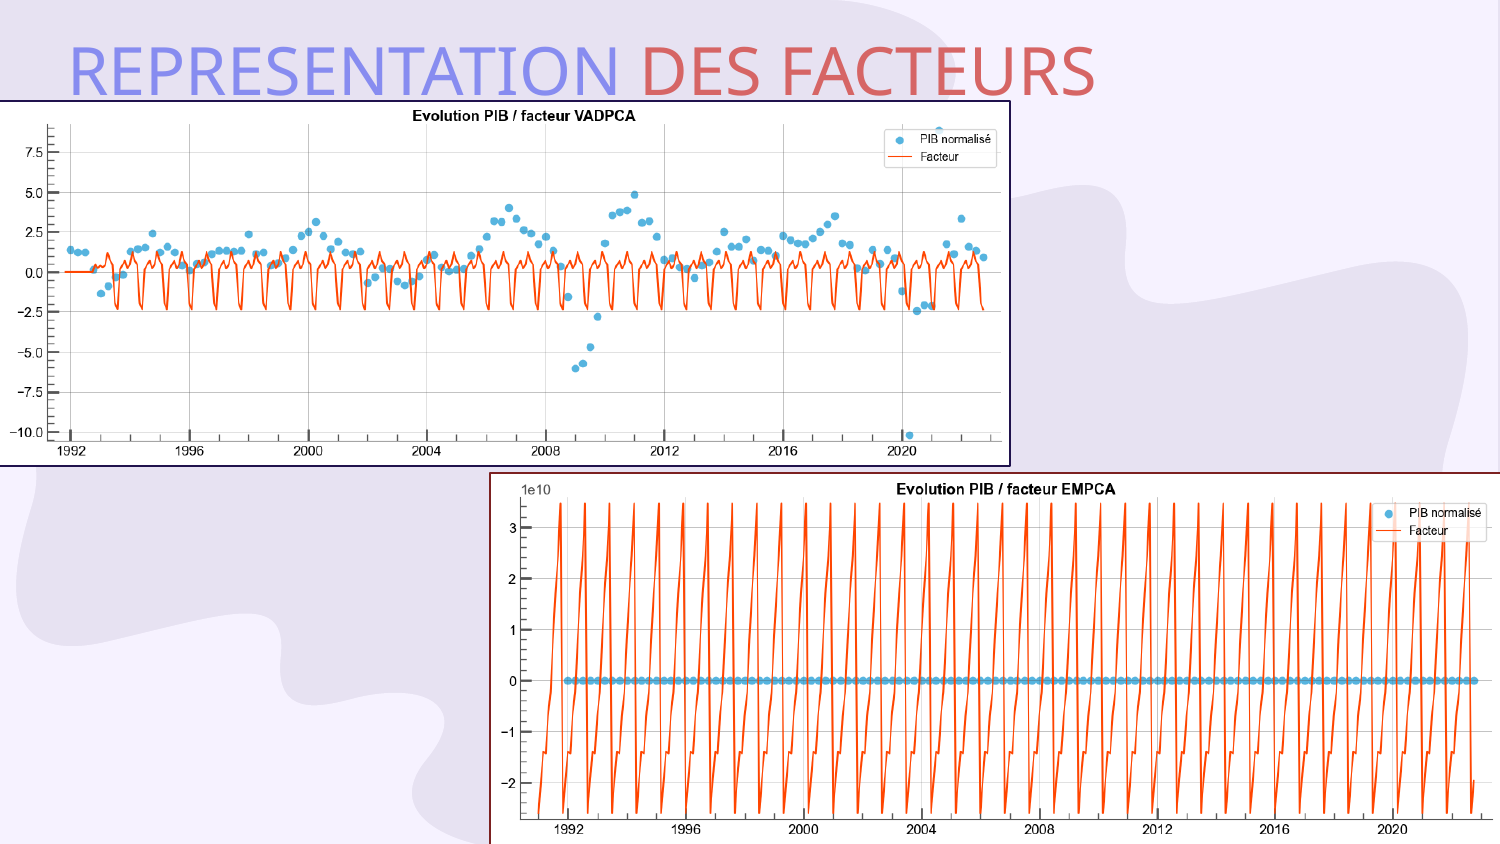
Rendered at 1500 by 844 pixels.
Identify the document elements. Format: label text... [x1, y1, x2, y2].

picture [491, 473, 1500, 844]
picture [0, 101, 1009, 465]
title REPRESENTATION DES FACTEURS [0, 0, 1164, 124]
